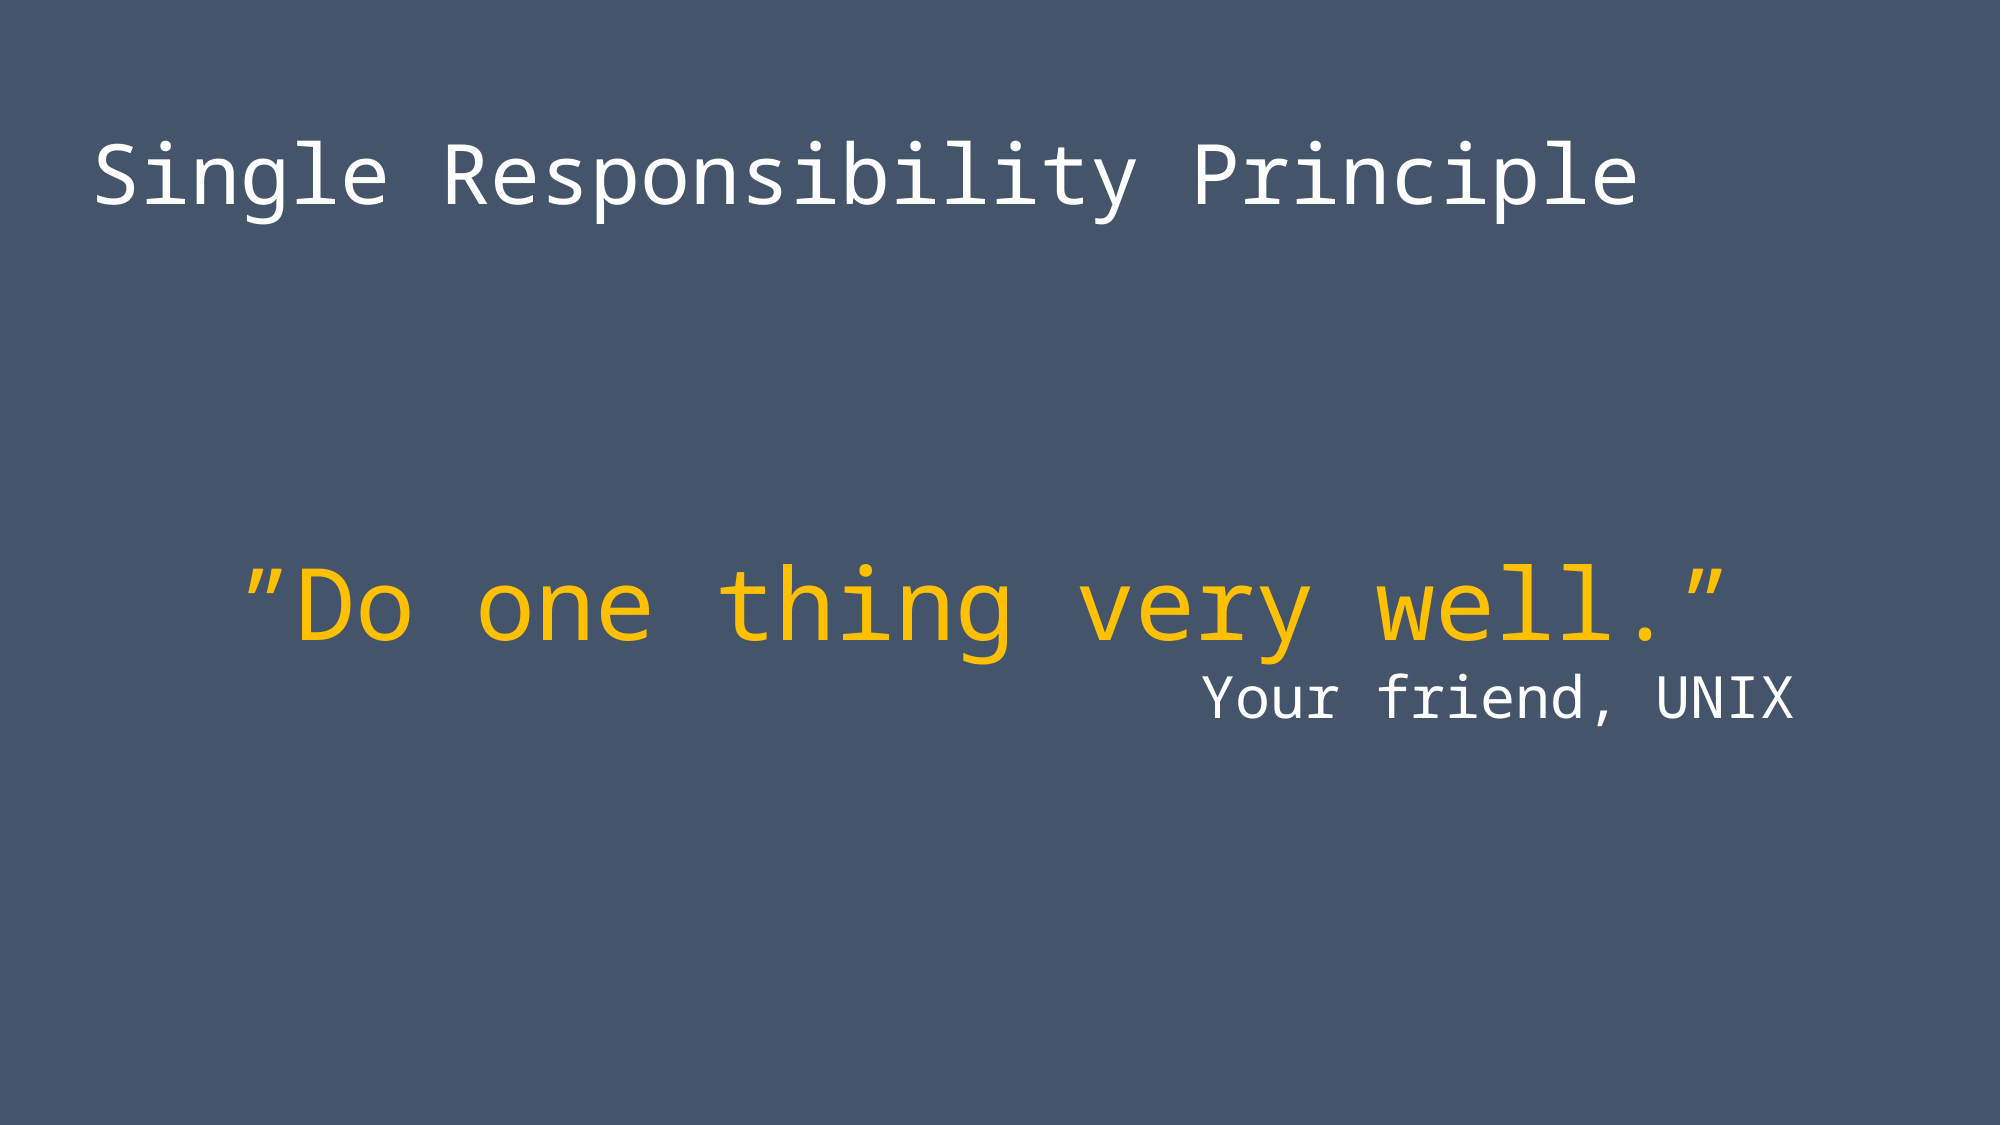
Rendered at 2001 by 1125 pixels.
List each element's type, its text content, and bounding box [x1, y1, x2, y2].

text_box Single Responsibility Principle [75, 114, 1956, 229]
text_box ”Do one thing very well.” Your friend, UNIX [220, 532, 1811, 738]
